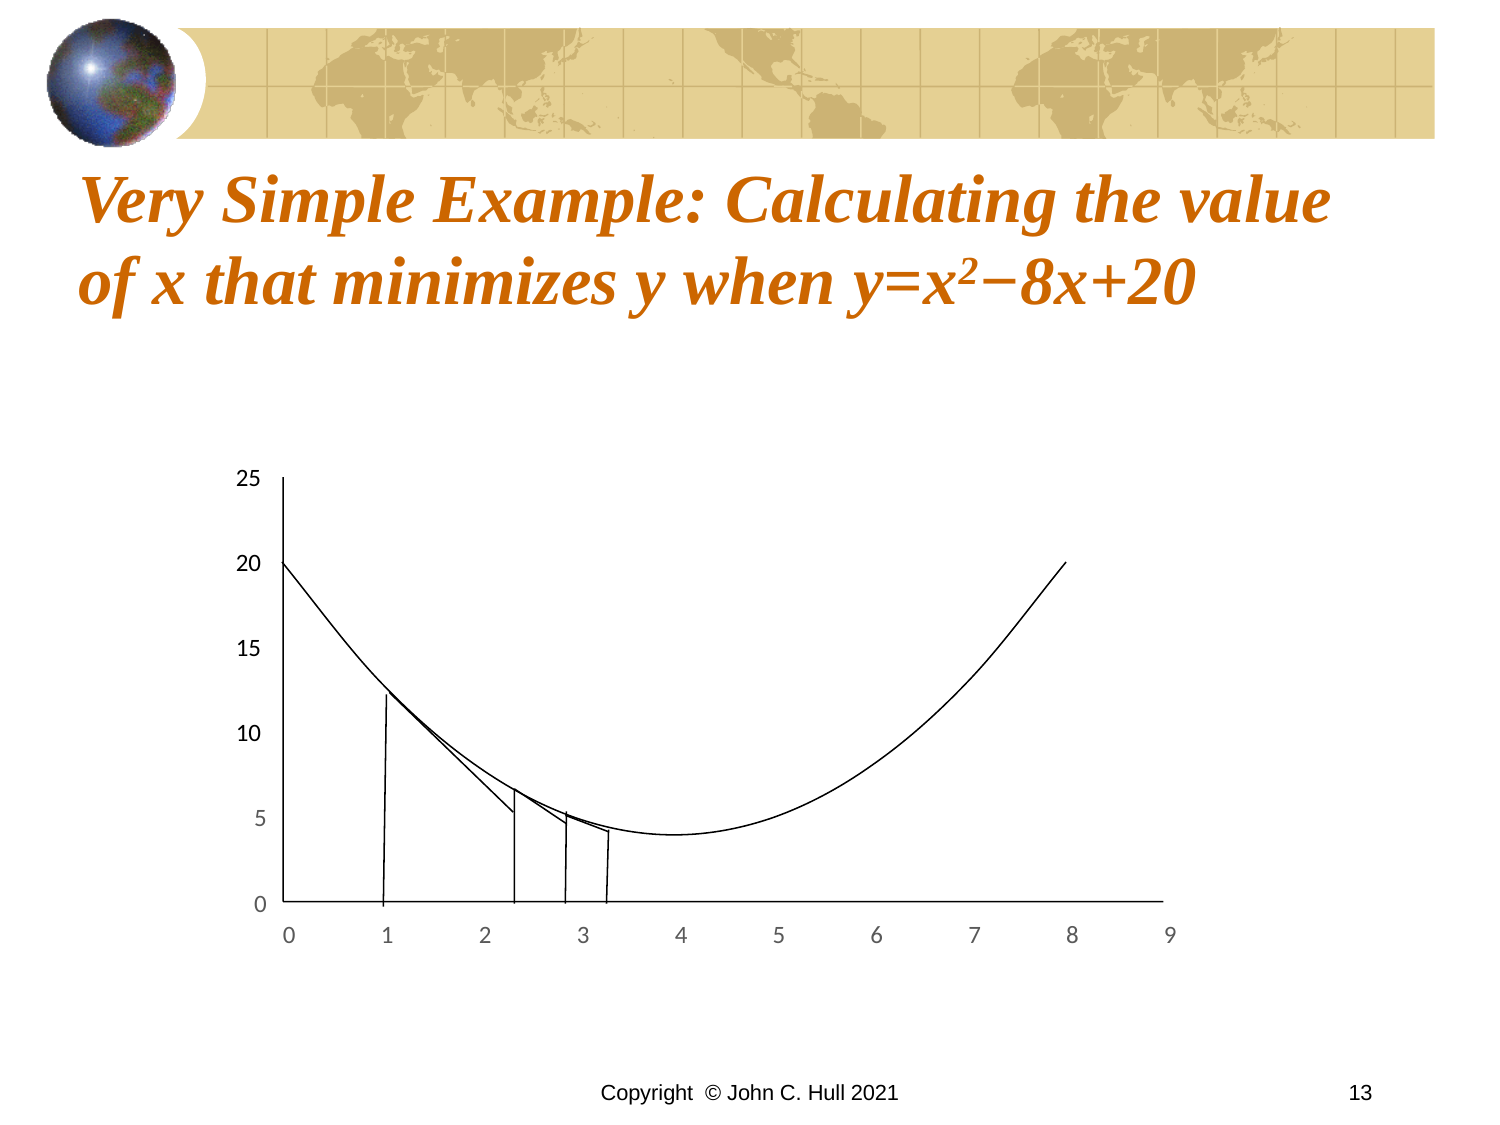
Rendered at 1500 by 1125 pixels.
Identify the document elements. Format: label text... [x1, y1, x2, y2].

picture [42, 14, 190, 151]
slide_number 13 [1074, 1037, 1388, 1113]
footer Copyright © John C. Hull 2021 [299, 1062, 1074, 1113]
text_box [114, 353, 1297, 1054]
title Very Simple Example: Calculating the value of x that minimizes y when y=x2−8x+20 [63, 183, 1388, 371]
